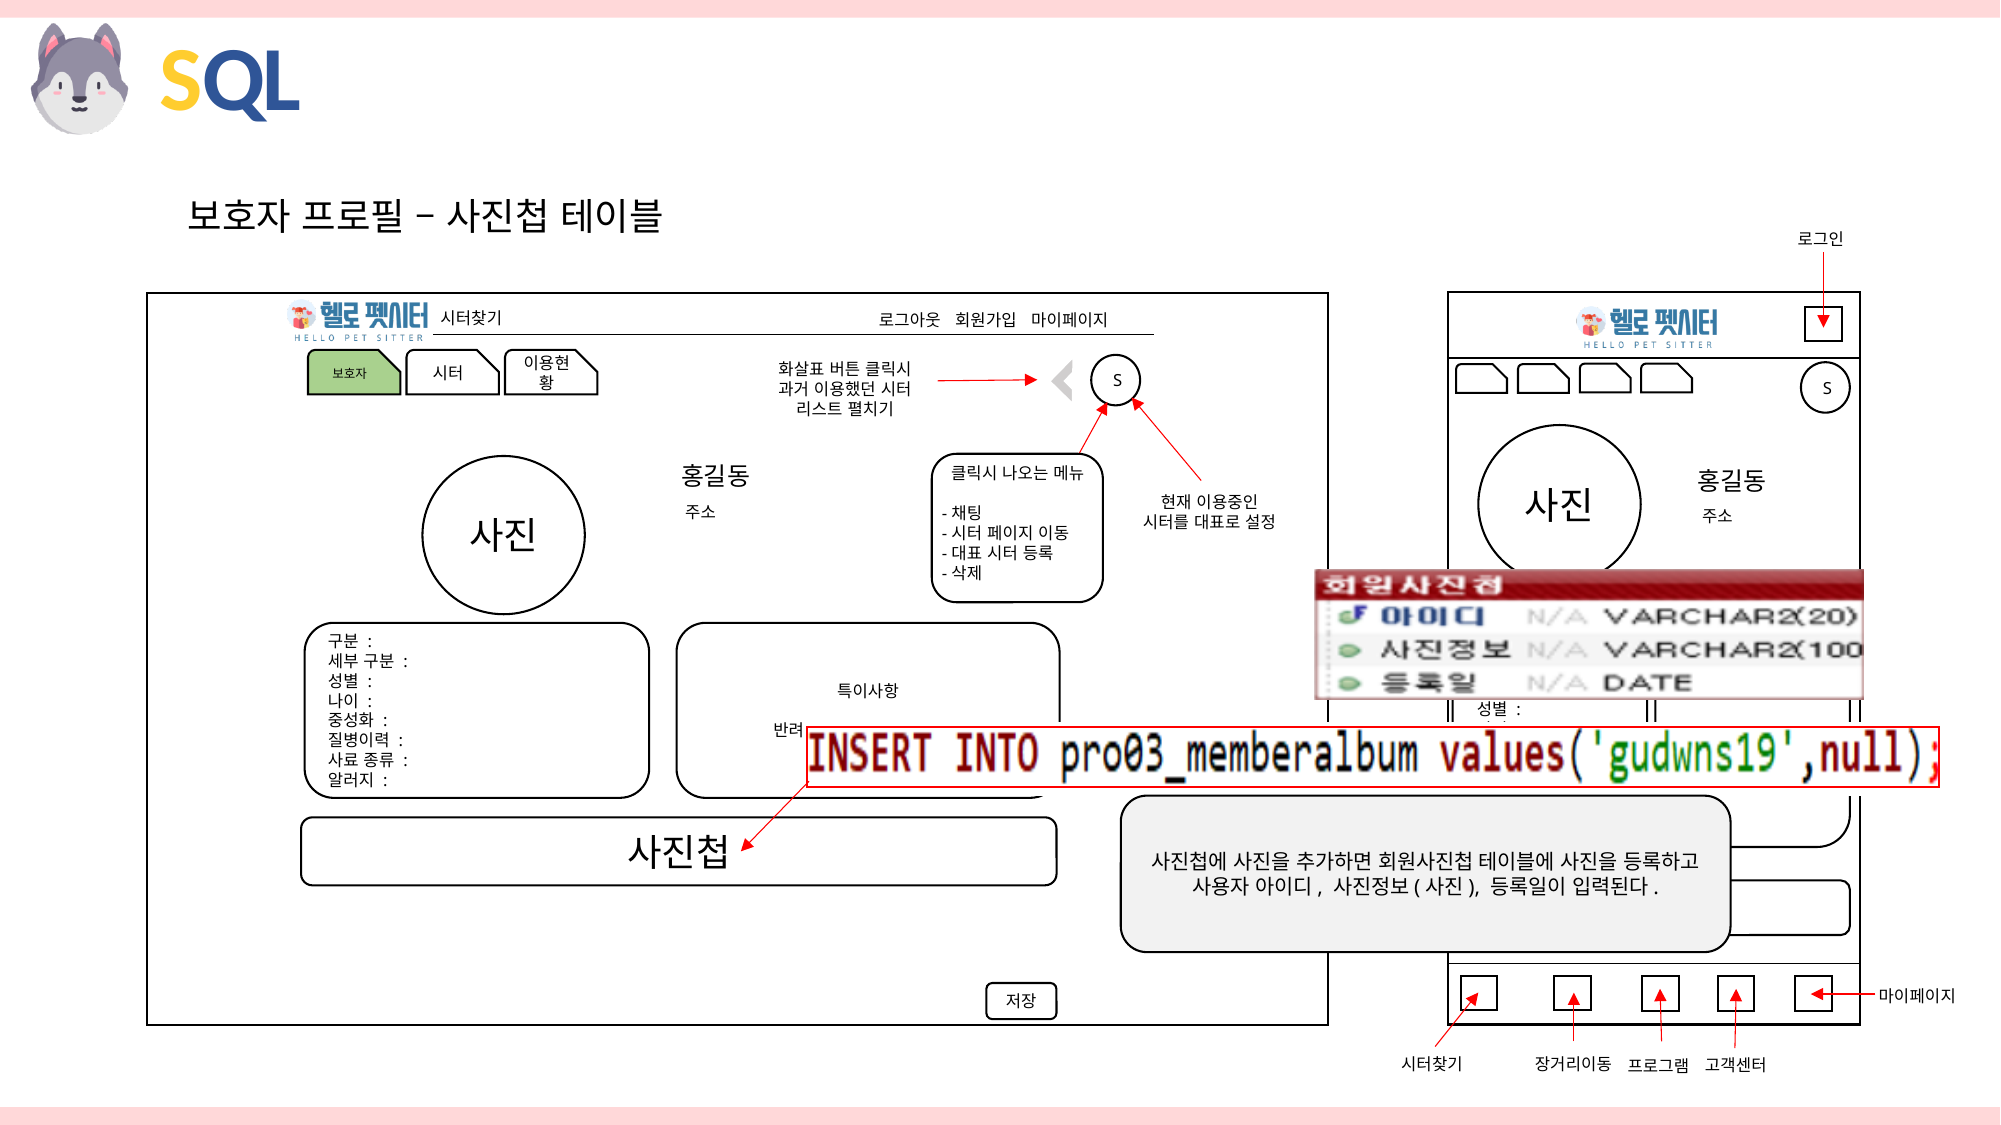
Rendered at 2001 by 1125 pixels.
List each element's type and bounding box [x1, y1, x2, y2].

text_box [146, 292, 1980, 1083]
picture [20, 19, 139, 138]
picture [805, 722, 1955, 796]
picture [1314, 569, 1864, 700]
text_box [0, 0, 2000, 136]
picture [1569, 303, 1725, 351]
picture [280, 296, 435, 344]
text_box [1446, 221, 1881, 569]
text_box [0, 1106, 2000, 1125]
text_box [1447, 700, 1861, 722]
text_box [172, 186, 679, 246]
